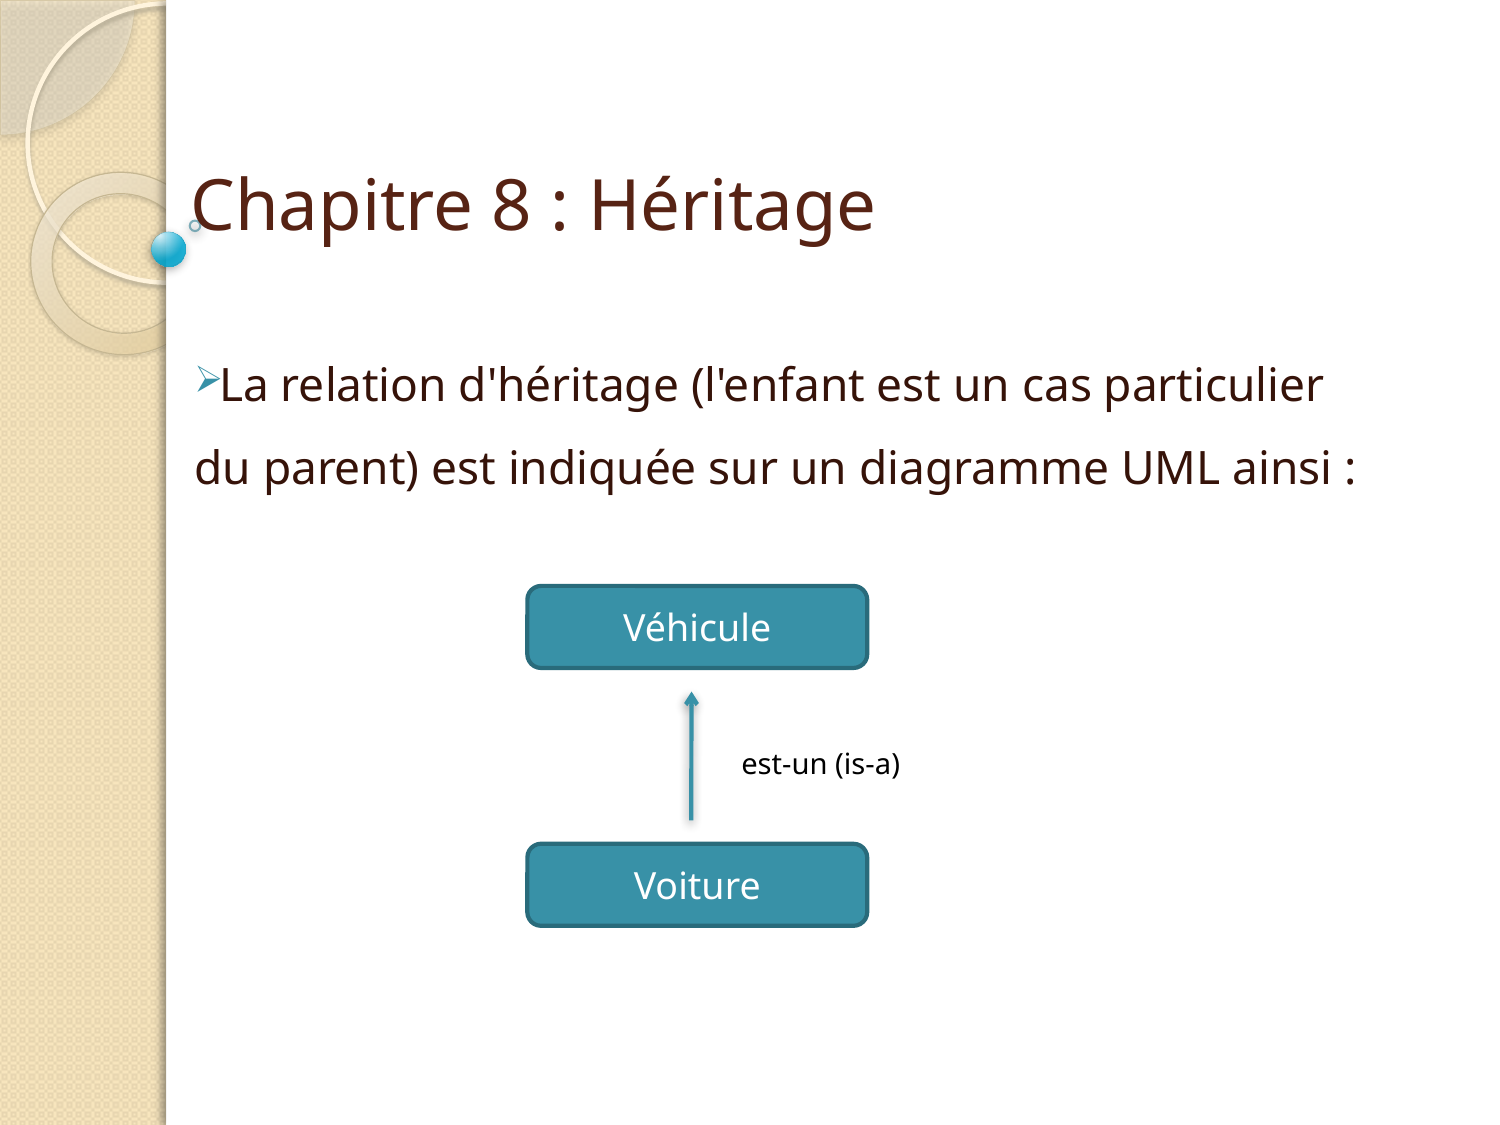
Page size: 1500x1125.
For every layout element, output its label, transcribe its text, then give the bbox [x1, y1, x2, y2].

text_box Véhicule [525, 583, 870, 671]
subtitle La relation d'héritage (l'enfant est un cas particulier du parent) est indiquée sur un diagramme UML ainsi : [175, 328, 1383, 586]
text_box est-un (is-a) [726, 738, 973, 788]
title Chapitre 8 : Héritage [175, 152, 1370, 328]
text_box Voiture [525, 841, 870, 928]
